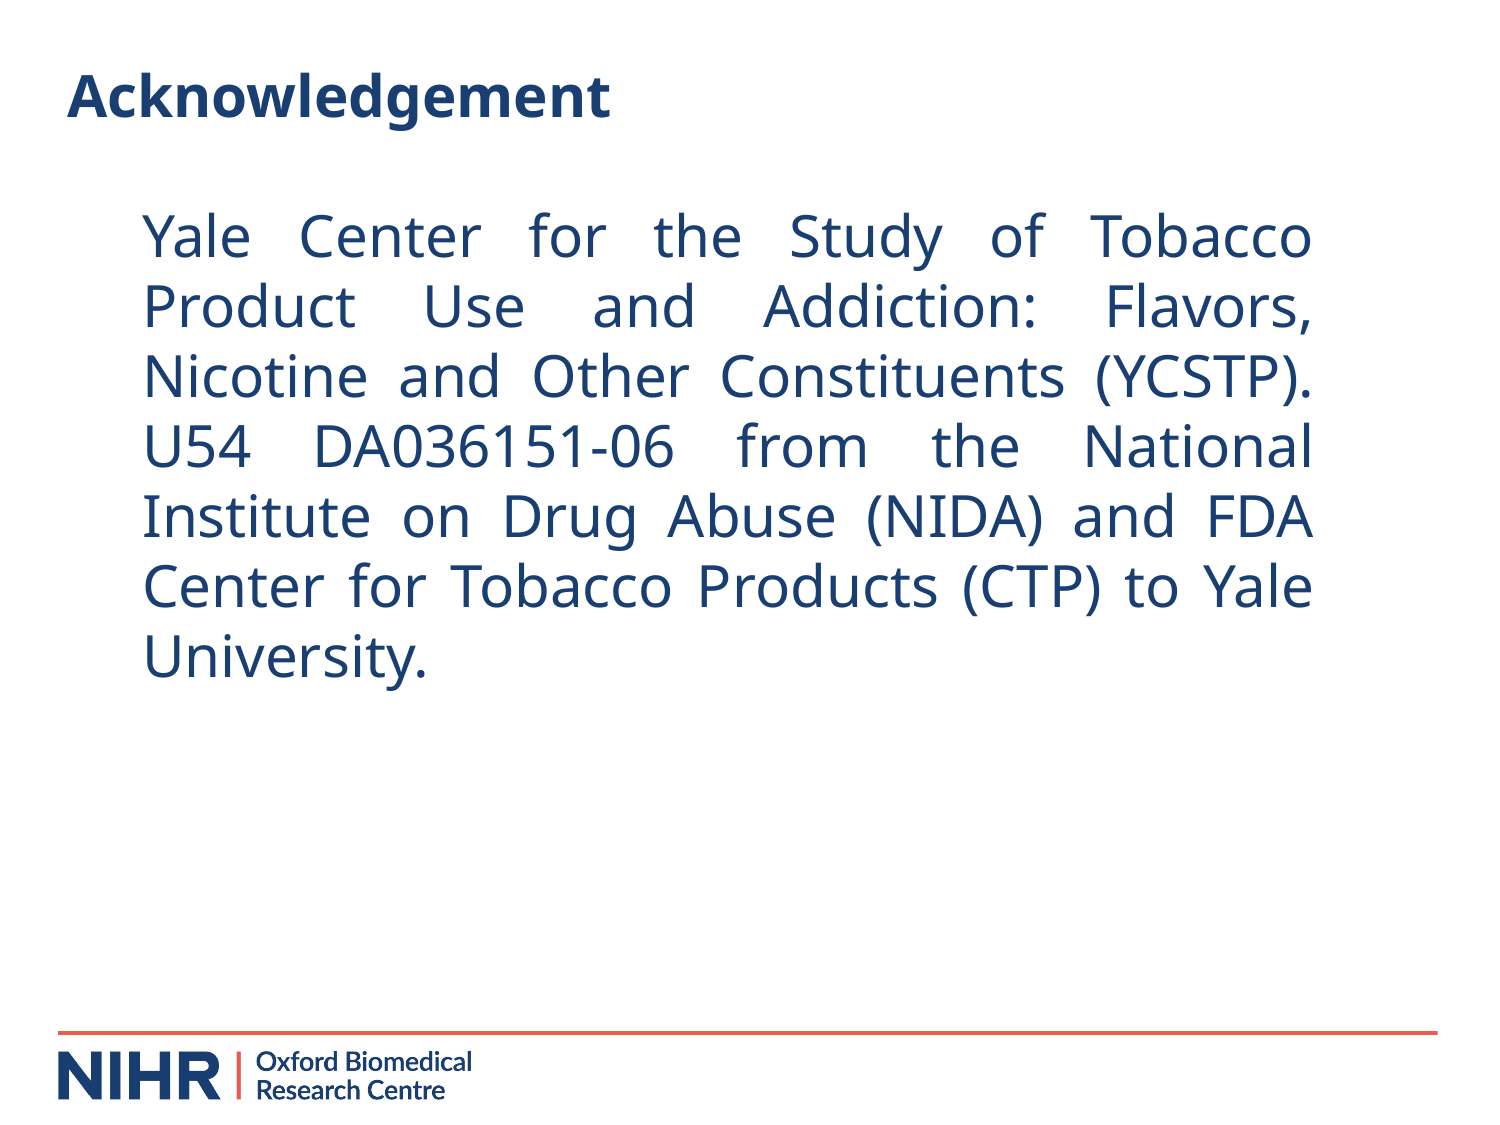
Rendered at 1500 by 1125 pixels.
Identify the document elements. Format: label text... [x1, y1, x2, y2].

picture [29, 1016, 503, 1125]
text_box Acknowledgement Yale Center for the Study of Tobacco Product Use and Addiction: Flavors, Nicotine and Other Constituents (YCSTP). U54 DA036151-06 from the National Institute on Drug Abuse (NIDA) and FDA Center for Tobacco Products (CTP) to Yale University. [52, 51, 1329, 787]
